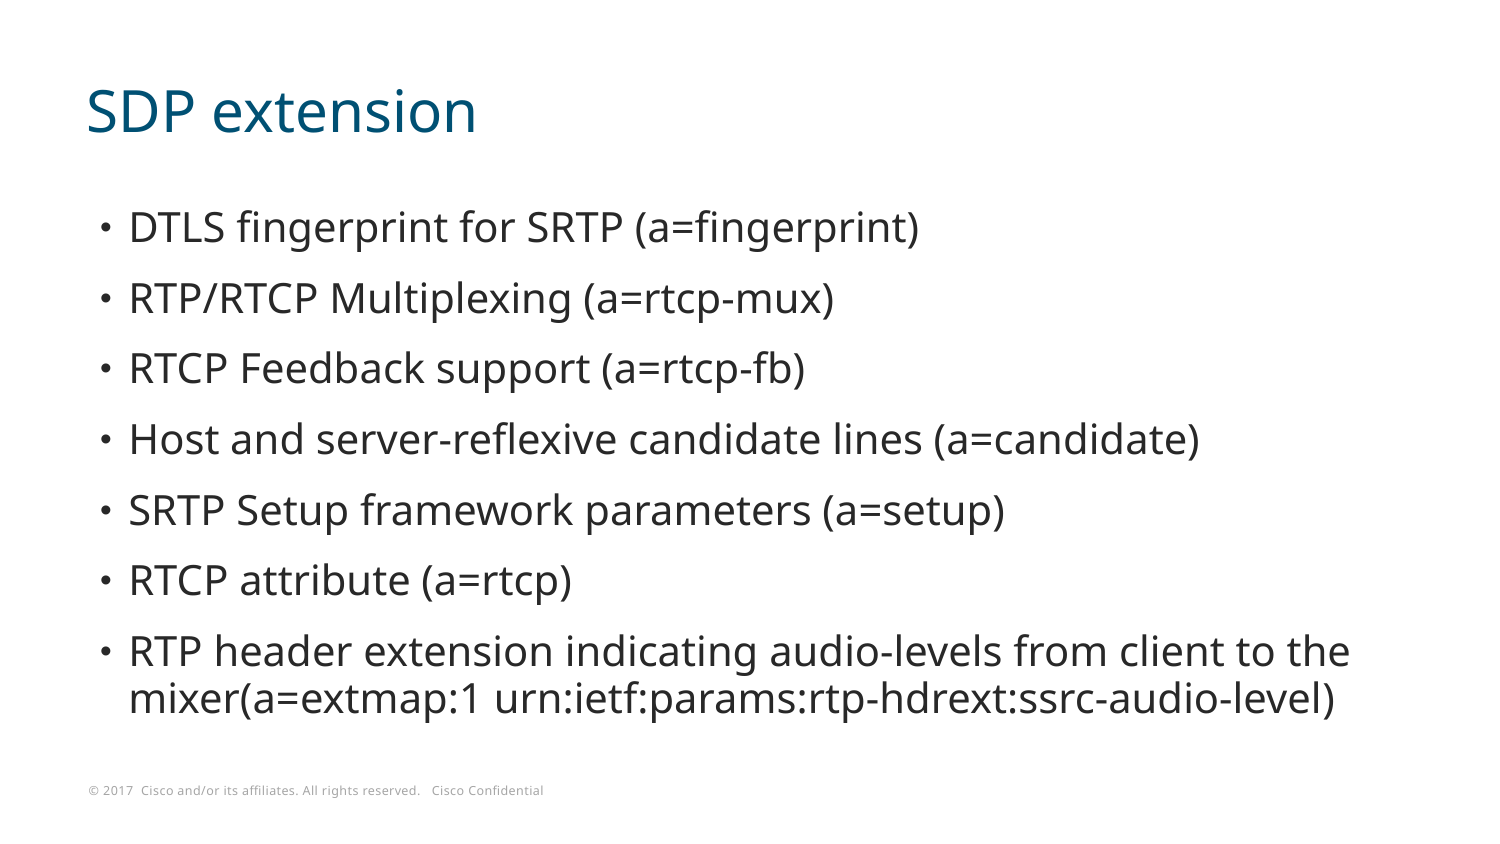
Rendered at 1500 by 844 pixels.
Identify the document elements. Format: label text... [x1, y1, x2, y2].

title SDP extension [71, 55, 1441, 176]
list DTLS fingerprint for SRTP (a=fingerprint) RTP/RTCP Multiplexing (a=rtcp-mux) RTCP Feedback support (a=rtcp-fb) Host and server-reflexive candidate lines (a=candidate) SRTP Setup framework parameters (a=setup) RTCP attribute (a=rtcp) RTP header extension indicating audio-levels from client to the mixer(a=extmap:1 urn:ietf:params:rtp-hdrext:ssrc-audio-level) [75, 197, 1434, 754]
